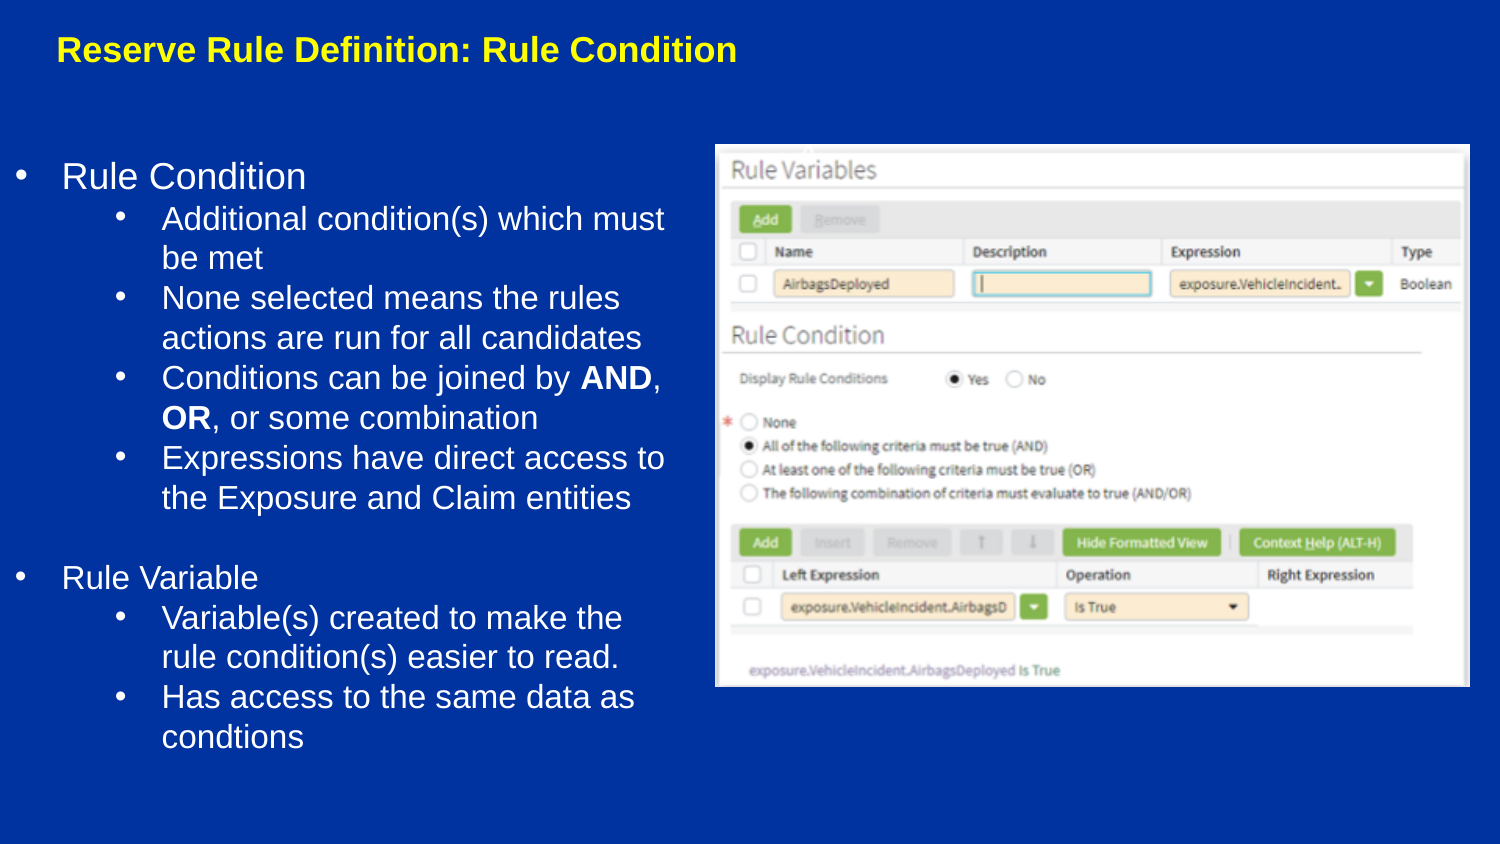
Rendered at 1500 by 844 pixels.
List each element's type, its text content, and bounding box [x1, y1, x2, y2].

picture [715, 144, 1470, 687]
text_box [21, 96, 1394, 315]
text_box Rule Condition Additional condition(s) which must be met None selected means the rules actions are run for all candidates Conditions can be joined by AND, OR, or some combination Expressions have direct access to the Exposure and Claim entities Rule Variable Variable(s) created to make the rule condition(s) easier to read. Has access to the same data as condtions [0, 144, 694, 843]
text_box Reserve Rule Definition: Rule Condition [41, 23, 1418, 78]
